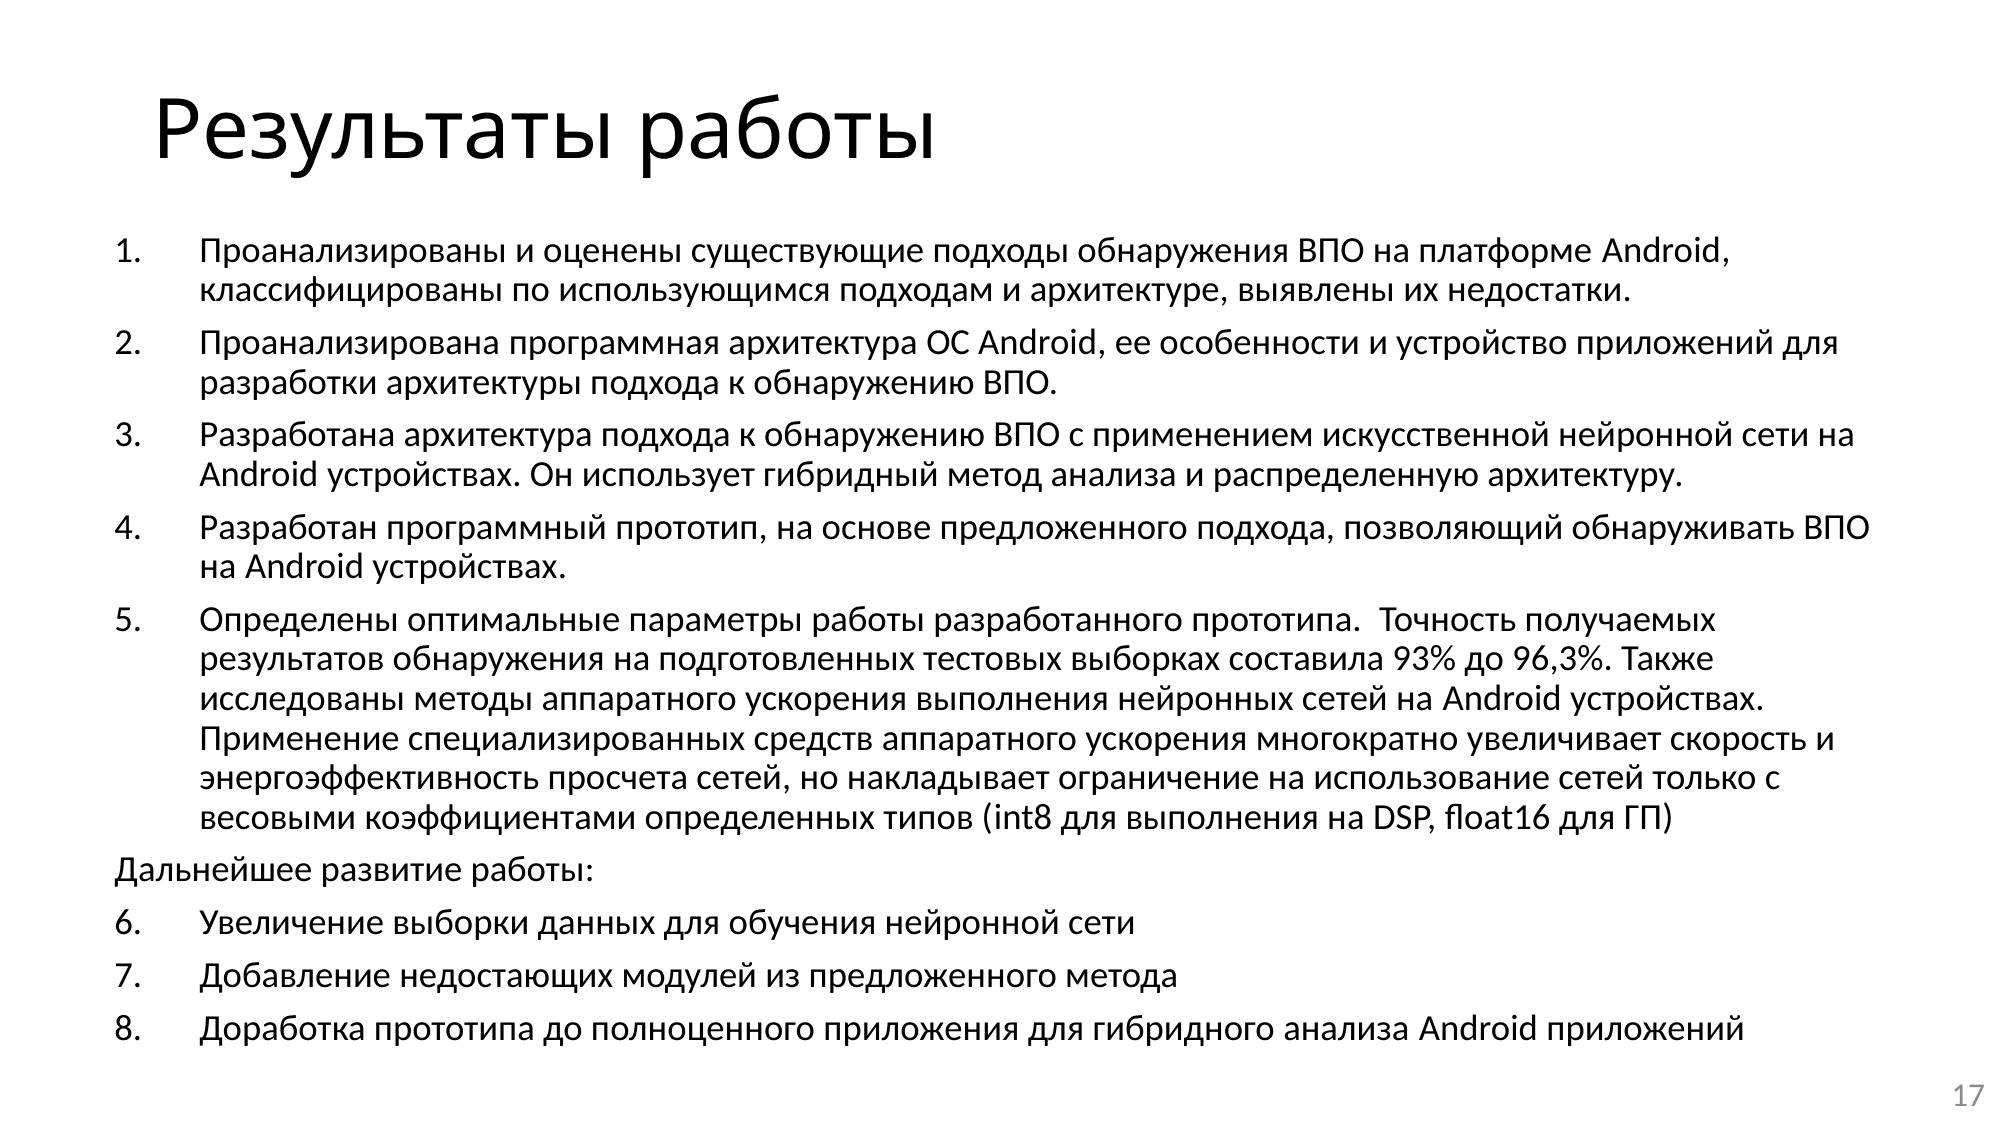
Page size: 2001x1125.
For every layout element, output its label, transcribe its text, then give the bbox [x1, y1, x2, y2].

slide_number 17 [1550, 1063, 2000, 1124]
list Проанализированы и оценены существующие подходы обнаружения ВПО на платформе Android, классифицированы по использующимся подходам и архитектуре, выявлены их недостатки. Проанализирована программная архитектура OC Android, ее особенности и устройство приложений для разработки архитектуры подхода к обнаружению ВПО. Разработана архитектура подхода к обнаружению ВПО с применением искусственной нейронной сети на Android устройствах. Он использует гибридный метод анализа и распределенную архитектуру. Разработан программный прототип, на основе предложенного подхода, позволяющий обнаруживать ВПО на Android устройствах. Определены оптимальные параметры работы разработанного прототипа. Точность получаемых результатов обнаружения на подготовленных тестовых выборках составила 93% до 96,3%. Также исследованы методы аппаратного ускорения выполнения нейронных сетей на Android устройствах. Применение специализированных средств аппаратного ускорения многократно увеличивает скорость и энергоэффективность просчета сетей, но накладывает ограничение на использование сетей только с весовыми коэффициентами определенных типов (int8 для выполнения на DSP, float16 для ГП) Дальнейшее развитие работы: Увеличение выборки данных для обучения нейронной сети Добавление недостающих модулей из предложенного метода Доработка прототипа до полноценного приложения для гибридного анализа Android приложений [99, 223, 1924, 1064]
title Результаты работы [137, 22, 1863, 223]
